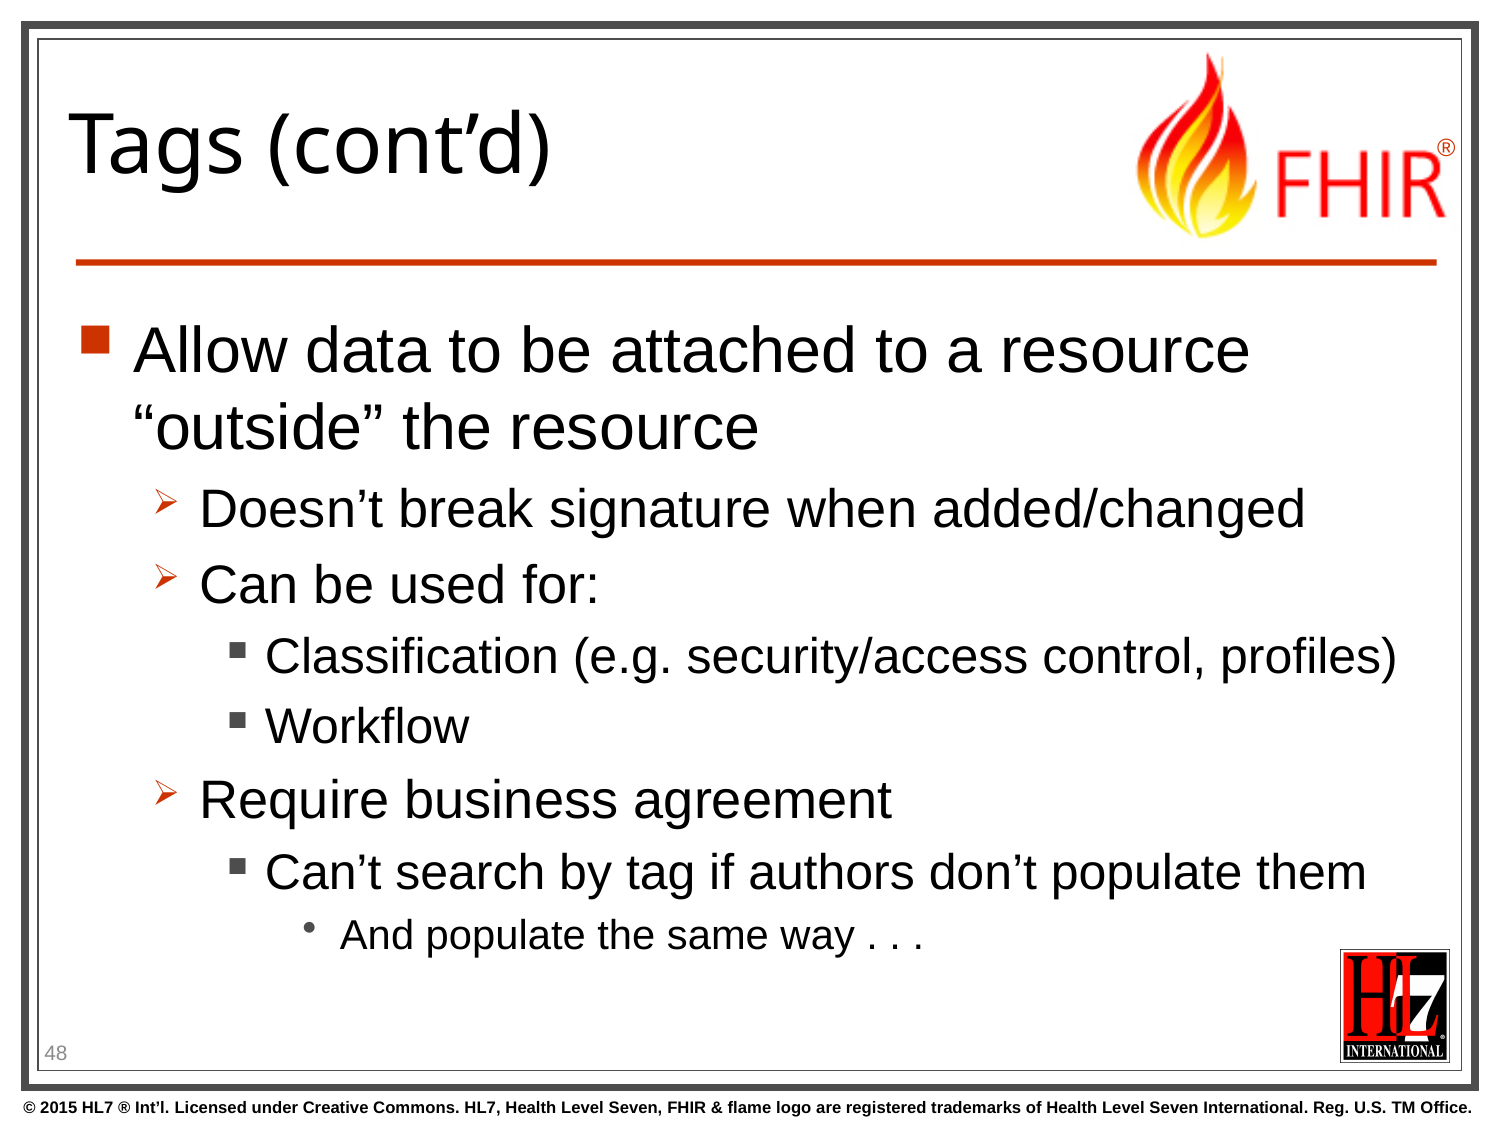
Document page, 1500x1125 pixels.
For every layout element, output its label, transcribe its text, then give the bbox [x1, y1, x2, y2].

picture [1124, 42, 1458, 249]
picture [1340, 949, 1450, 1063]
list Allow data to be attached to a resource “outside” the resource Doesn’t break signature when added/changed Can be used for: Classification (e.g. security/access control, profiles) Workflow Require business agreement Can’t search by tag if authors don’t populate them And populate the same way . . . [62, 299, 1438, 1059]
title Tags (cont’d) [53, 54, 1128, 244]
slide_number 48 [29, 1034, 148, 1071]
